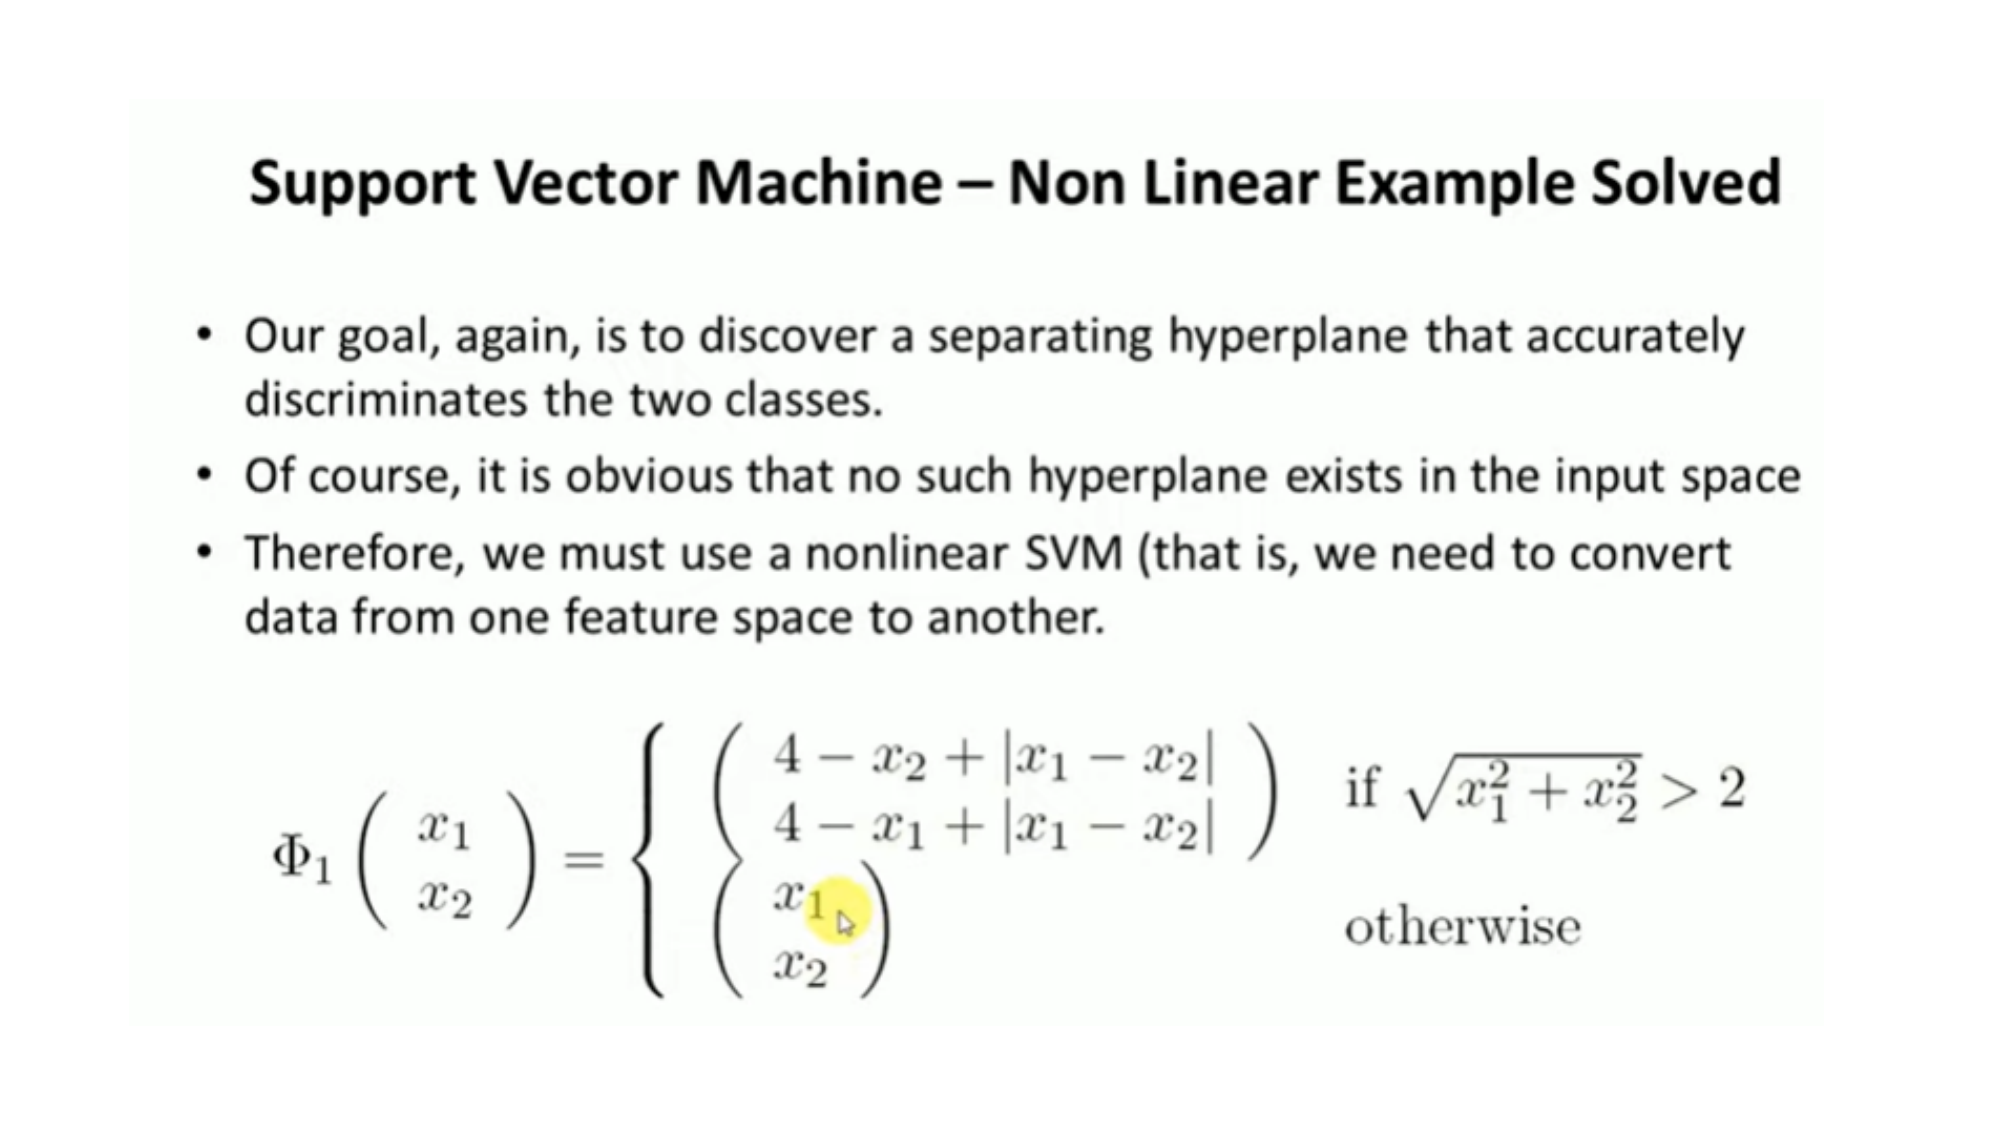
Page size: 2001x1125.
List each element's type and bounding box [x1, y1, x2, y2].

picture [129, 99, 1824, 1026]
